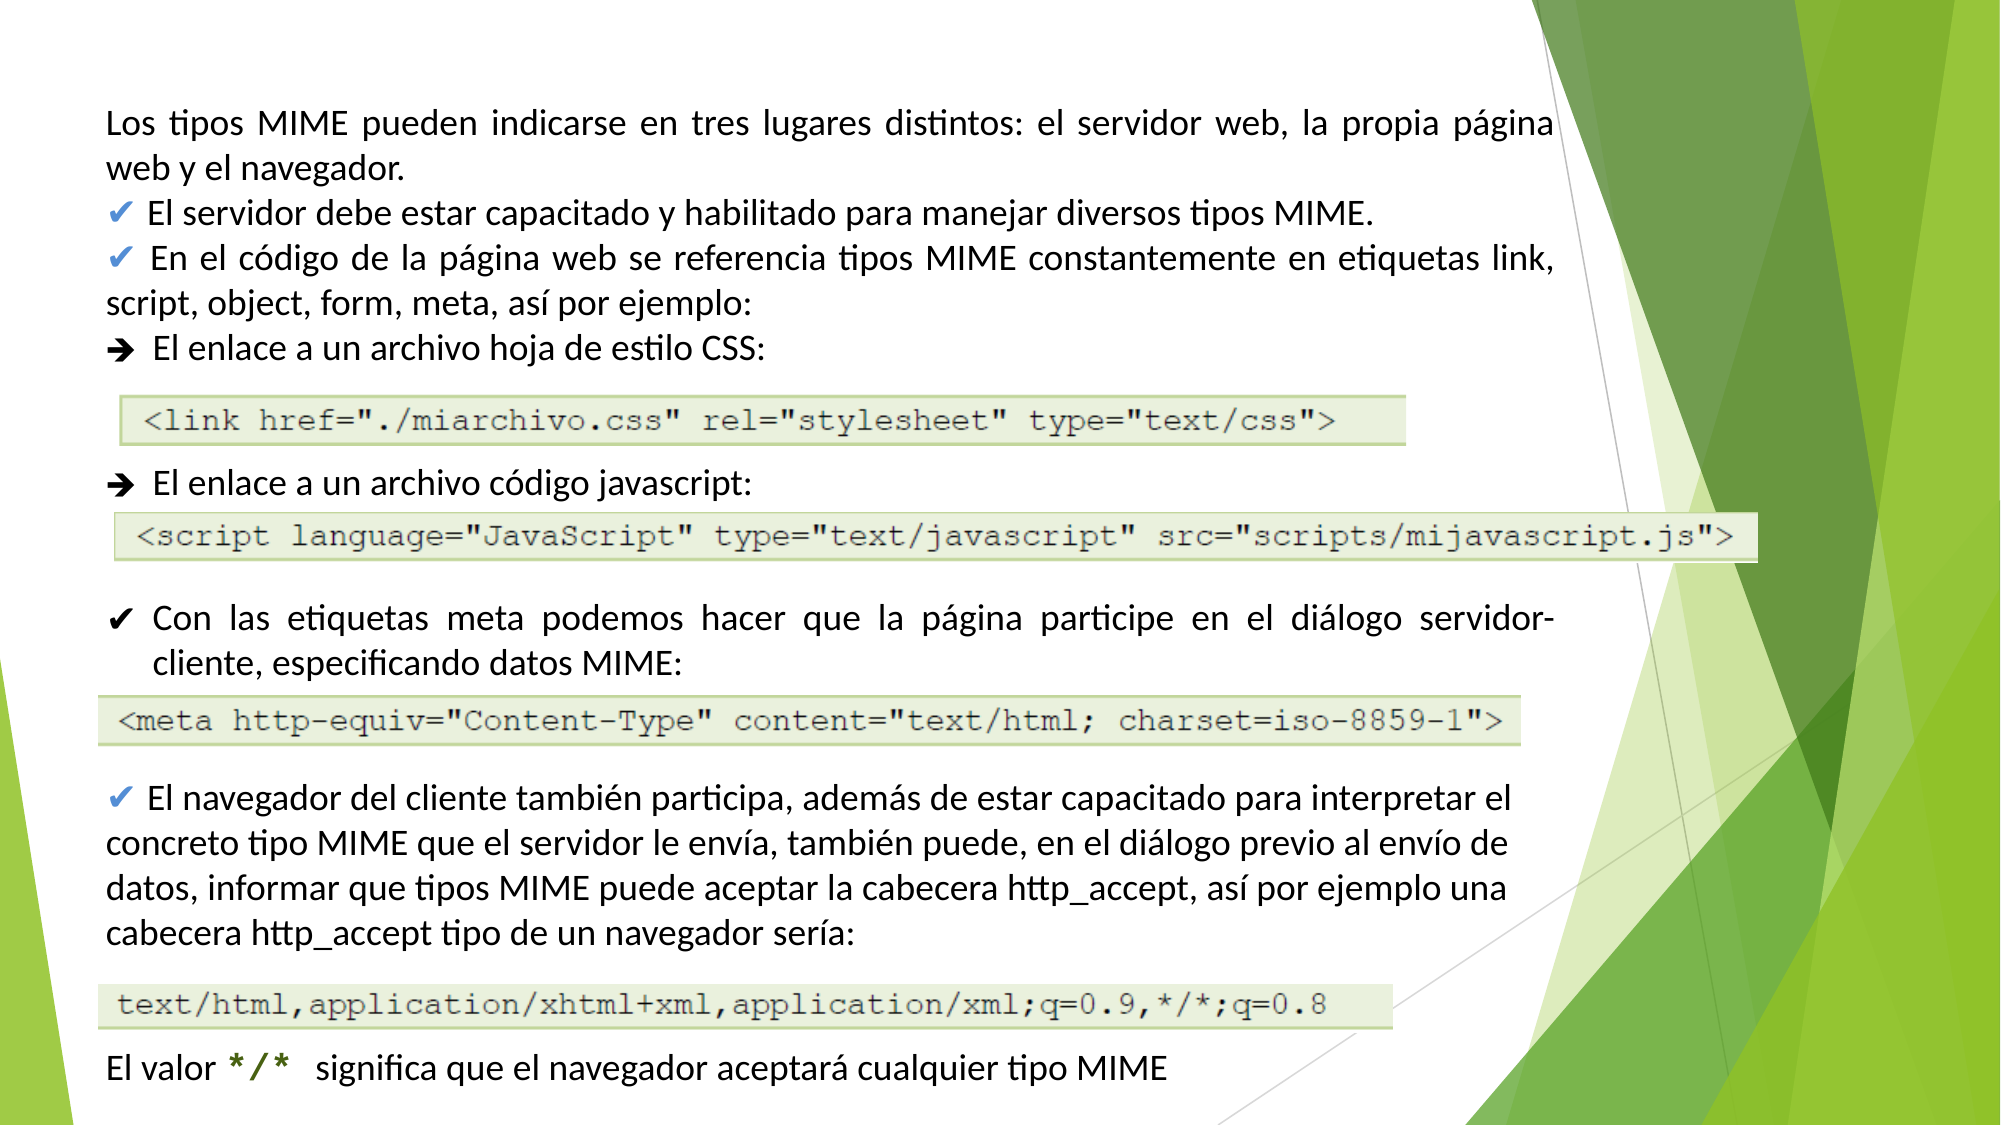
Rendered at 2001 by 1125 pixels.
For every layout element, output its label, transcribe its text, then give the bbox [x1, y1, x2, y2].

picture [118, 391, 1407, 447]
picture [114, 512, 1758, 563]
text_box Los tipos MIME pueden indicarse en tres lugares distintos: el servidor web, la propia página web y el navegador. ✔ El servidor debe estar capacitado y habilitado para manejar diversos tipos MIME. ✔ En el código de la página web se referencia tipos MIME constantemente en etiquetas link, script, object, form, meta, así por ejemplo: El enlace a un archivo hoja de estilo CSS: El enlace a un archivo código javascript: Con las etiquetas meta podemos hacer que la página participe en el diálogo servidor-cliente, especificando datos MIME: ✔ El navegador del cliente también participa, además de estar capacitado para interpretar el concreto tipo MIME que el servidor le envía, también puede, en el diálogo previo al envío de datos, informar que tipos MIME puede aceptar la cabecera http_accept, así por ejemplo una cabecera http_accept tipo de un navegador sería: El valor */* significa que el navegador aceptará cualquier tipo MIME [90, 90, 1572, 1096]
picture [98, 695, 1521, 748]
picture [98, 984, 1393, 1034]
